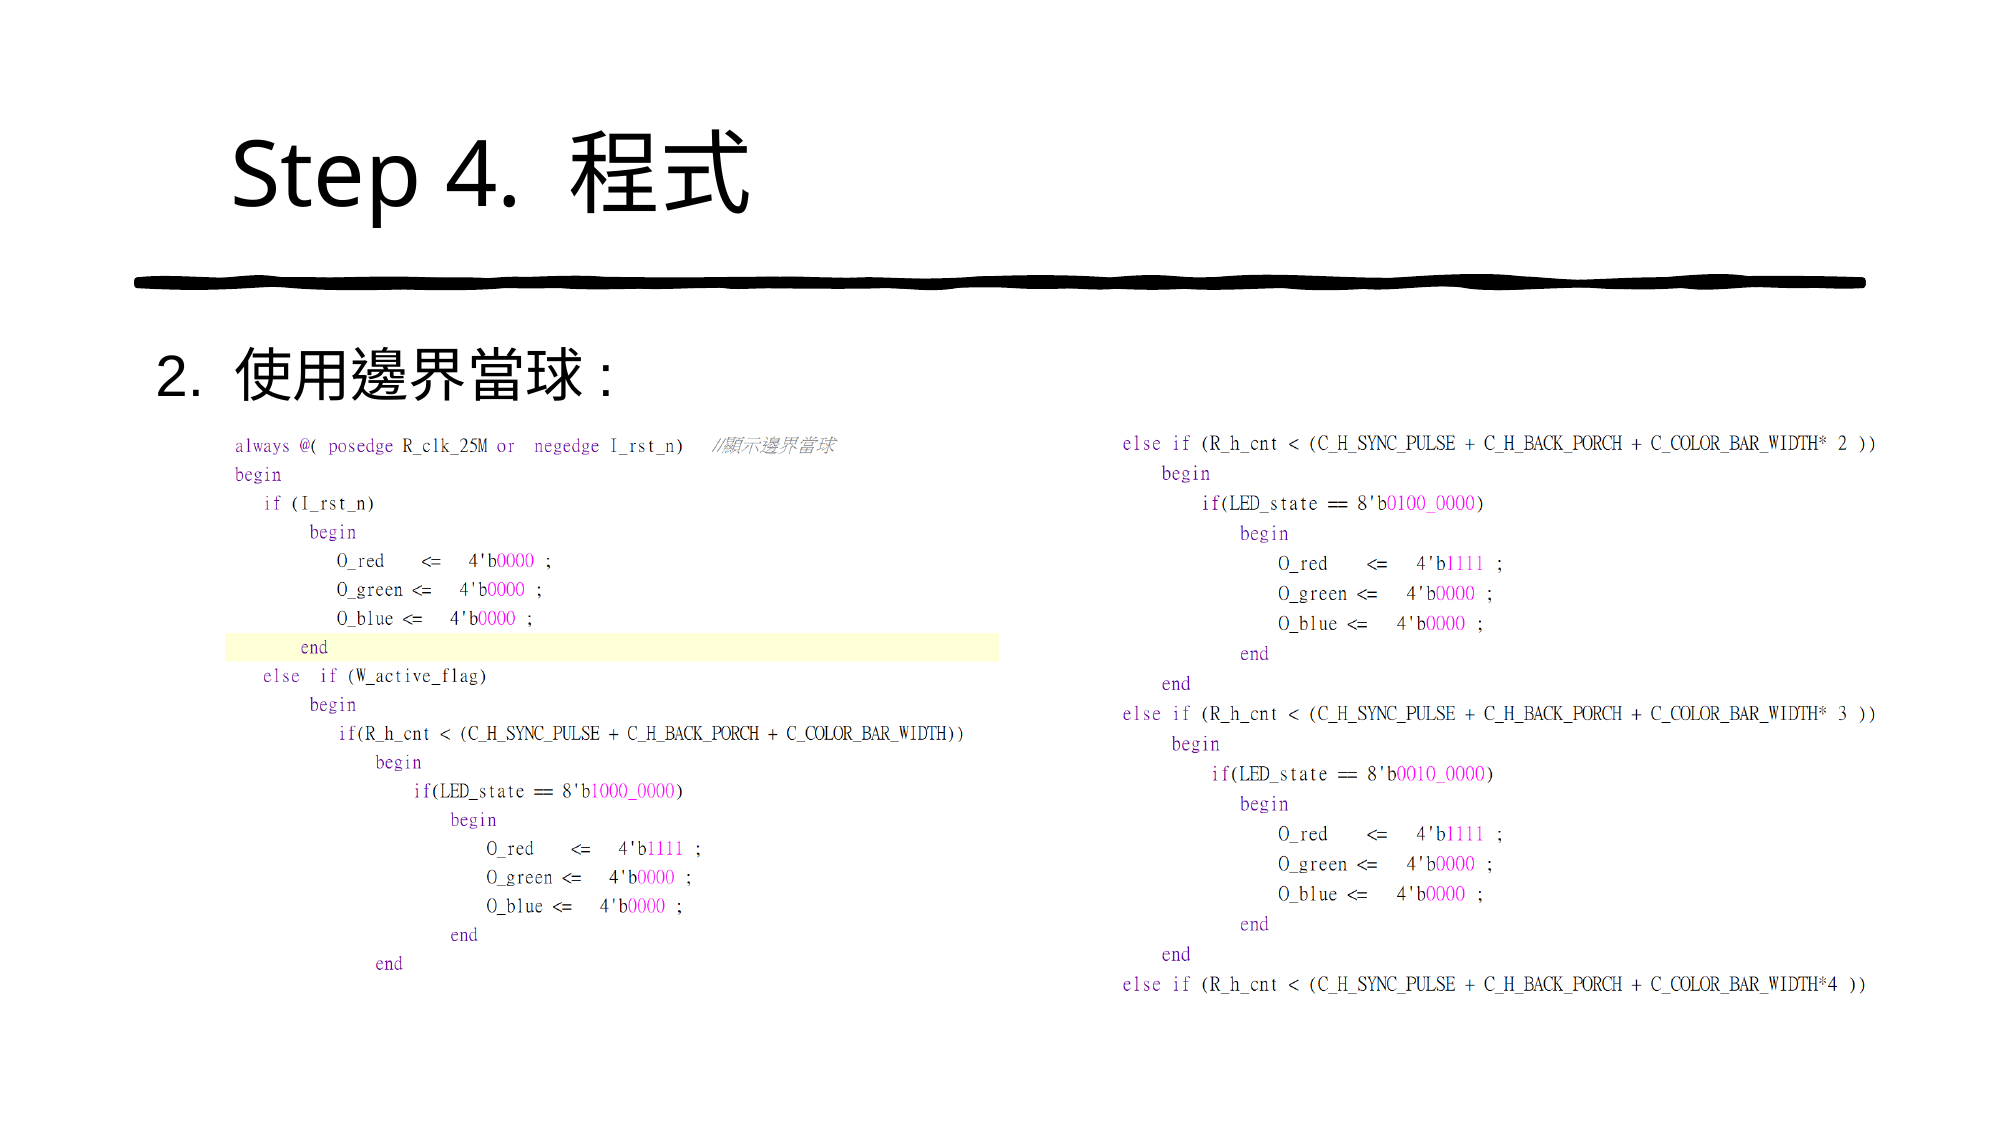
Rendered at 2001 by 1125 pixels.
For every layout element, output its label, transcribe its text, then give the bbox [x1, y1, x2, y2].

title Step 4. 程式 [137, 59, 1863, 278]
list 2. 使用邊界當球: [137, 316, 1863, 1014]
picture [222, 428, 1890, 995]
